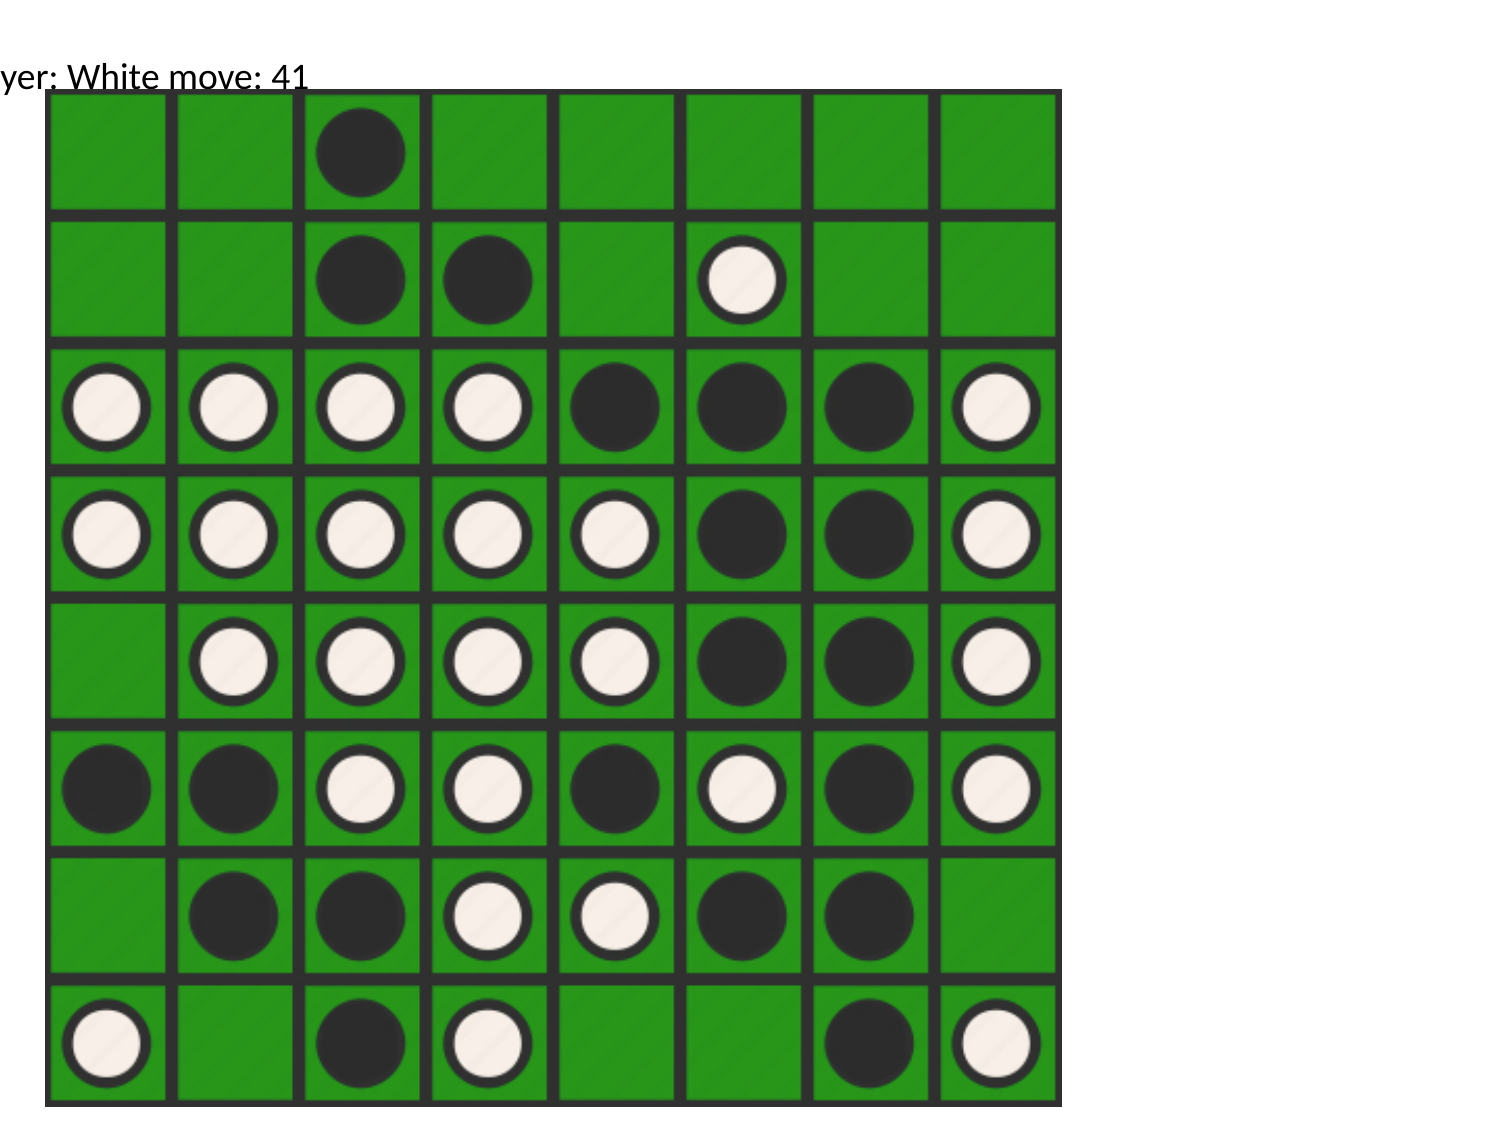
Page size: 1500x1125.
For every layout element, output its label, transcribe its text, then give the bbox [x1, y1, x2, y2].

text_box turn: 42 player: White move: 41 [0, 44, 325, 105]
picture [44, 89, 1062, 1107]
